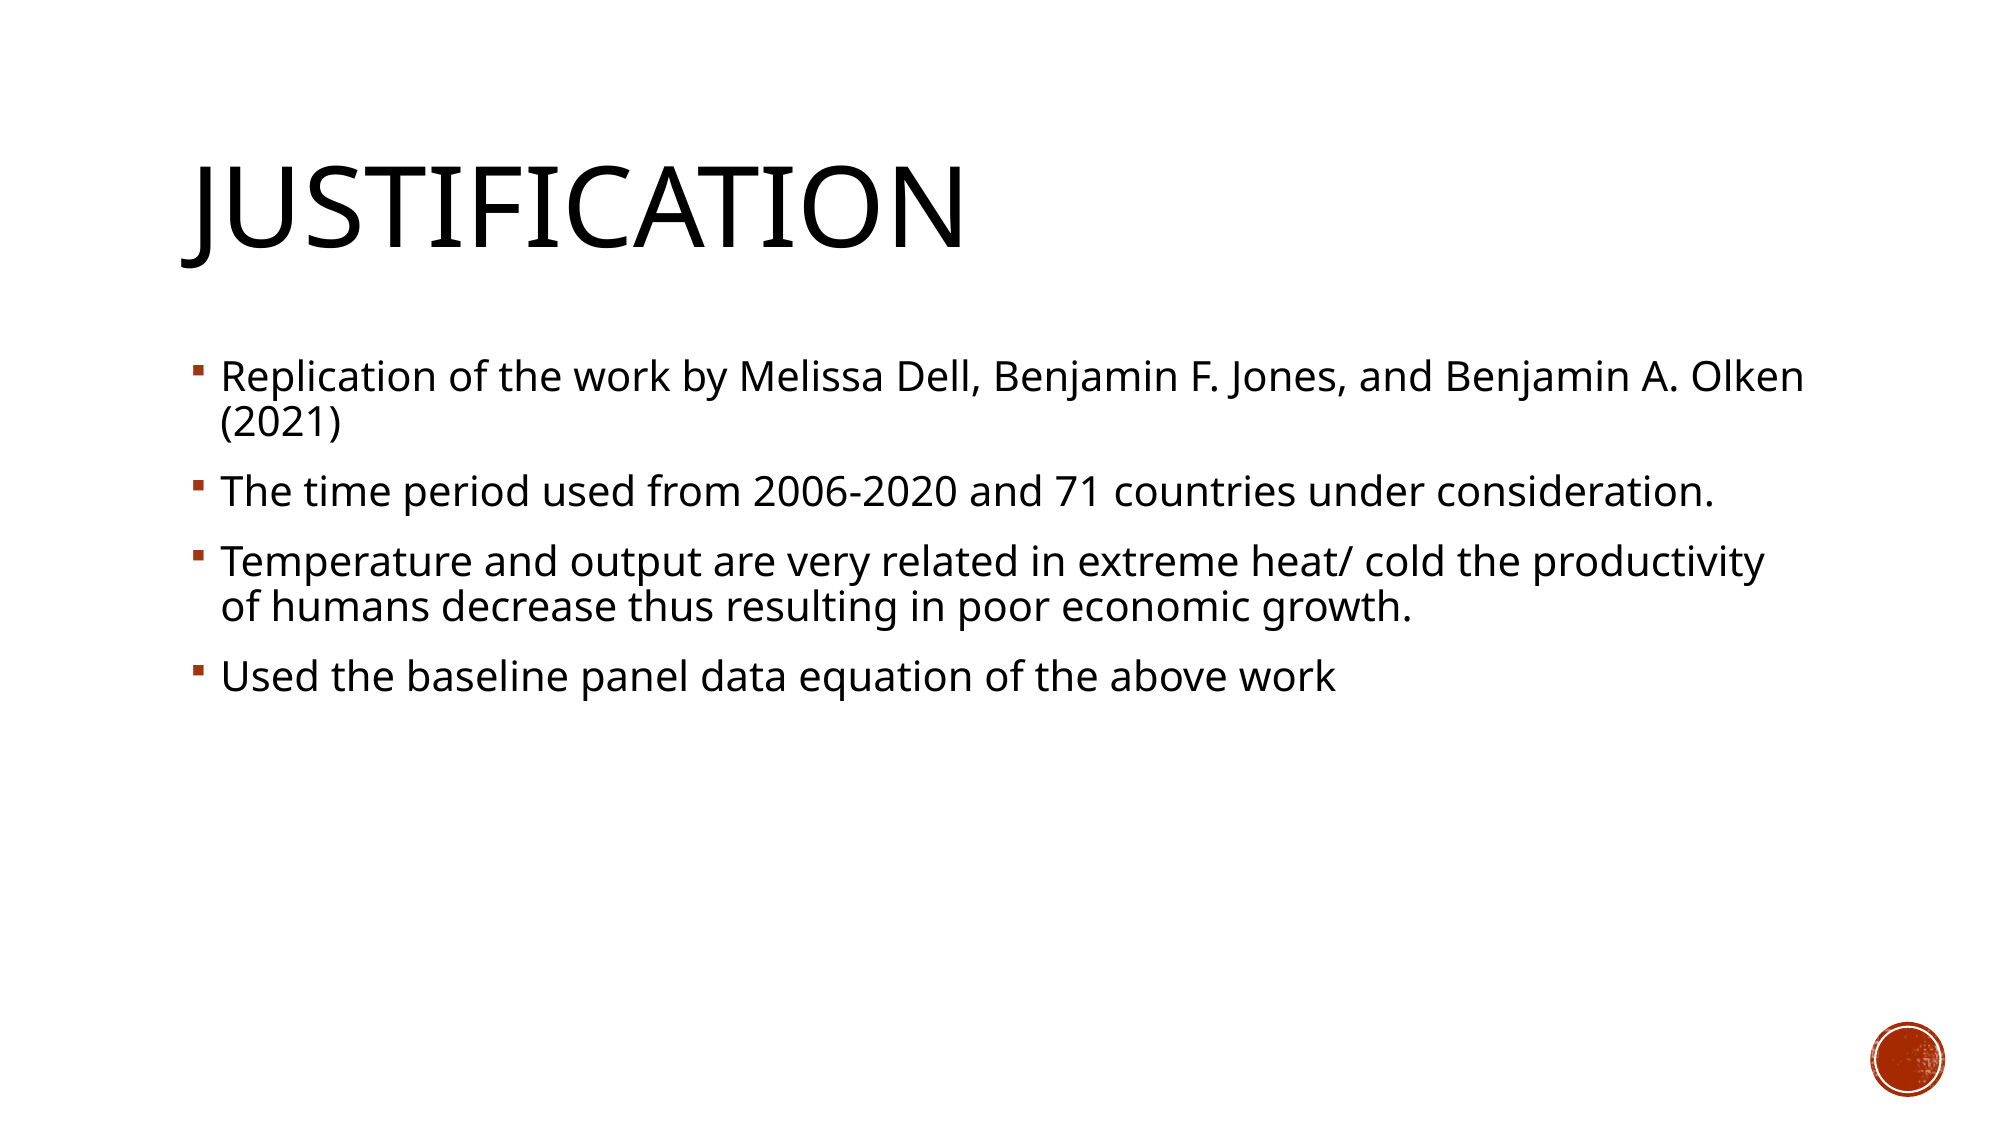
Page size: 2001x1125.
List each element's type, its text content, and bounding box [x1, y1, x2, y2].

title Justification [175, 79, 1826, 344]
list Replication of the work by Melissa Dell, Benjamin F. Jones, and Benjamin A. Olken (2021) The time period used from 2006-2020 and 71 countries under consideration. Temperature and output are very related in extreme heat/ cold the productivity of humans decrease thus resulting in poor economic growth. Used the baseline panel data equation of the above work [175, 348, 1826, 1013]
